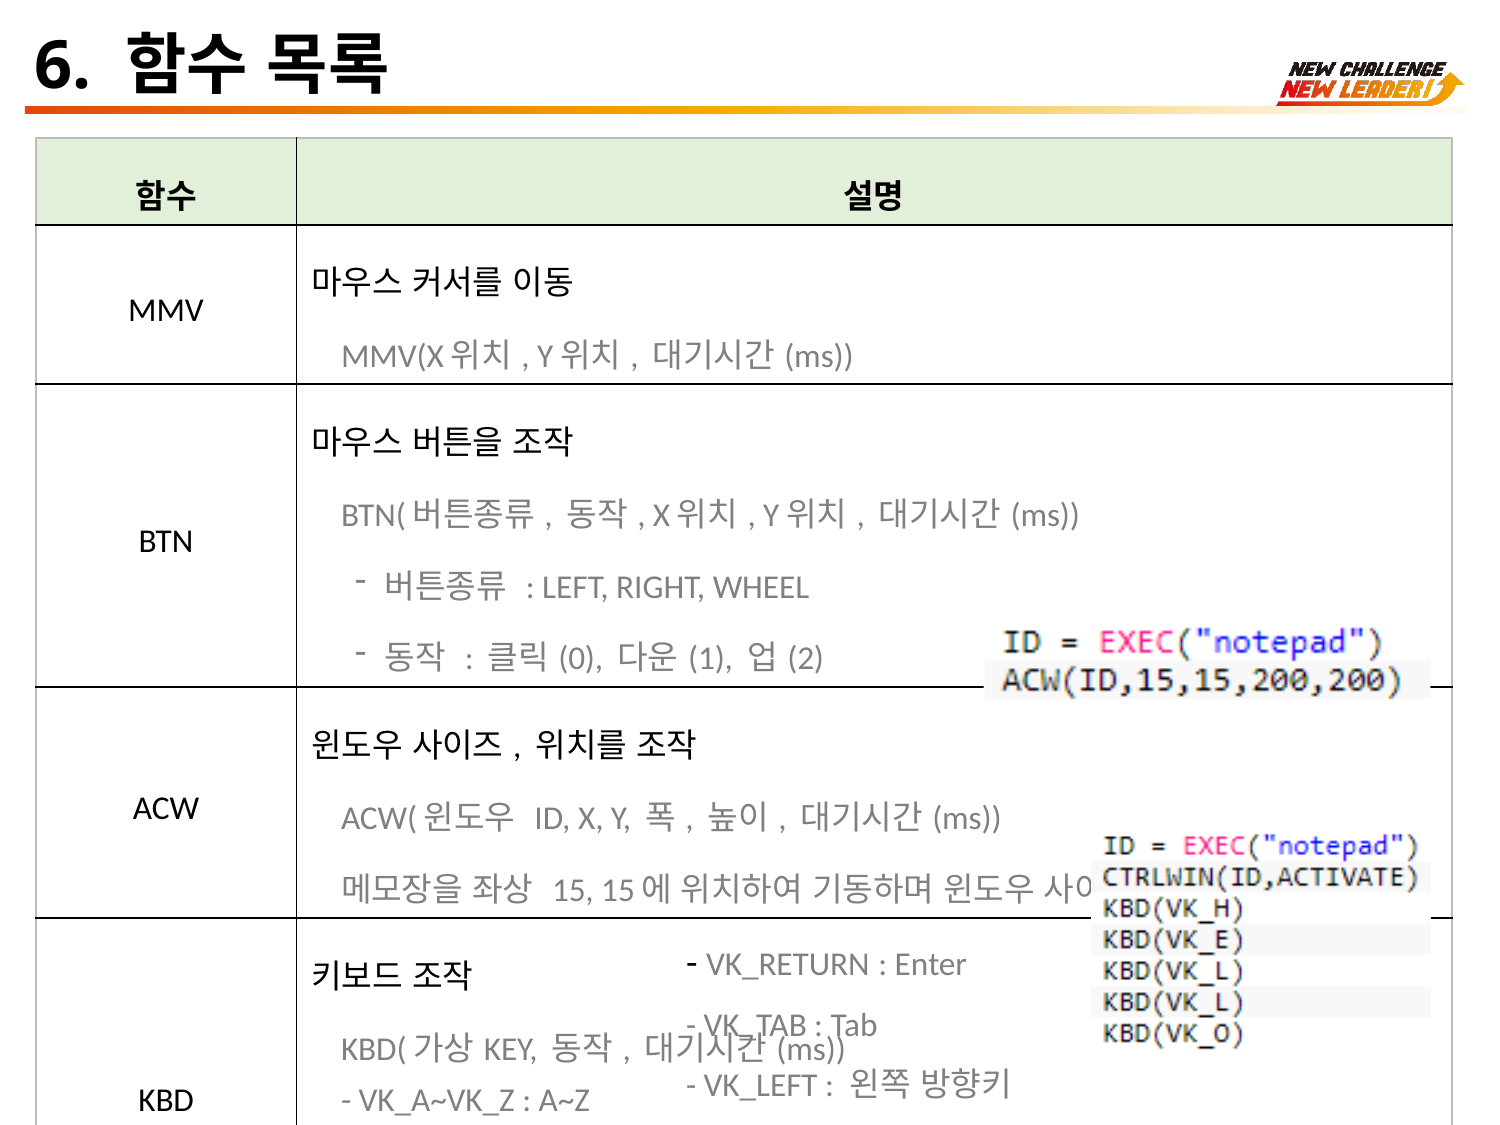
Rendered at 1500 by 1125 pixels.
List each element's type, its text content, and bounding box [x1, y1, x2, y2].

table_cell 마우스 커서를 이동 MMV(X위치, Y위치, 대기시간(ms)) [297, 226, 1451, 383]
table_cell ACW [37, 688, 296, 917]
table_cell 마우스 버튼을 조작 BTN(버튼종류, 동작, X위치, Y위치, 대기시간(ms)) 버튼종류 : LEFT, RIGHT, WHEEL 동작 : 클릭(0), 다운(1), 업(2) [297, 385, 1451, 686]
picture [1276, 39, 1468, 128]
picture [1090, 826, 1431, 1056]
table_cell BTN [37, 385, 296, 686]
picture [983, 610, 1431, 710]
table_cell KBD [37, 919, 296, 1125]
table_header 설명 [297, 139, 1451, 224]
table_cell 윈도우 사이즈, 위치를 조작 ACW(윈도우 ID, X, Y, 폭, 높이, 대기시간(ms)) 메모장을 좌상 15, 15에 위치하여 기동하며 윈도우 사이즈는 200, 200 [297, 688, 1451, 917]
table_cell MMV [37, 226, 296, 383]
text_box - VK_RETURN : Enter - VK_TAB : Tab - VK_LEFT : 왼쪽 방향키 [671, 907, 1027, 1110]
table_header 함수 [37, 139, 296, 224]
table_cell 키보드 조작 KBD(가상KEY, 동작, 대기시간(ms)) - VK_A~VK_Z : A~Z - VK_WIN : 윈도우키 - VK_ALT : Alt키 [297, 919, 1451, 1125]
text_box 6. 함수 목록 [20, 23, 1314, 120]
